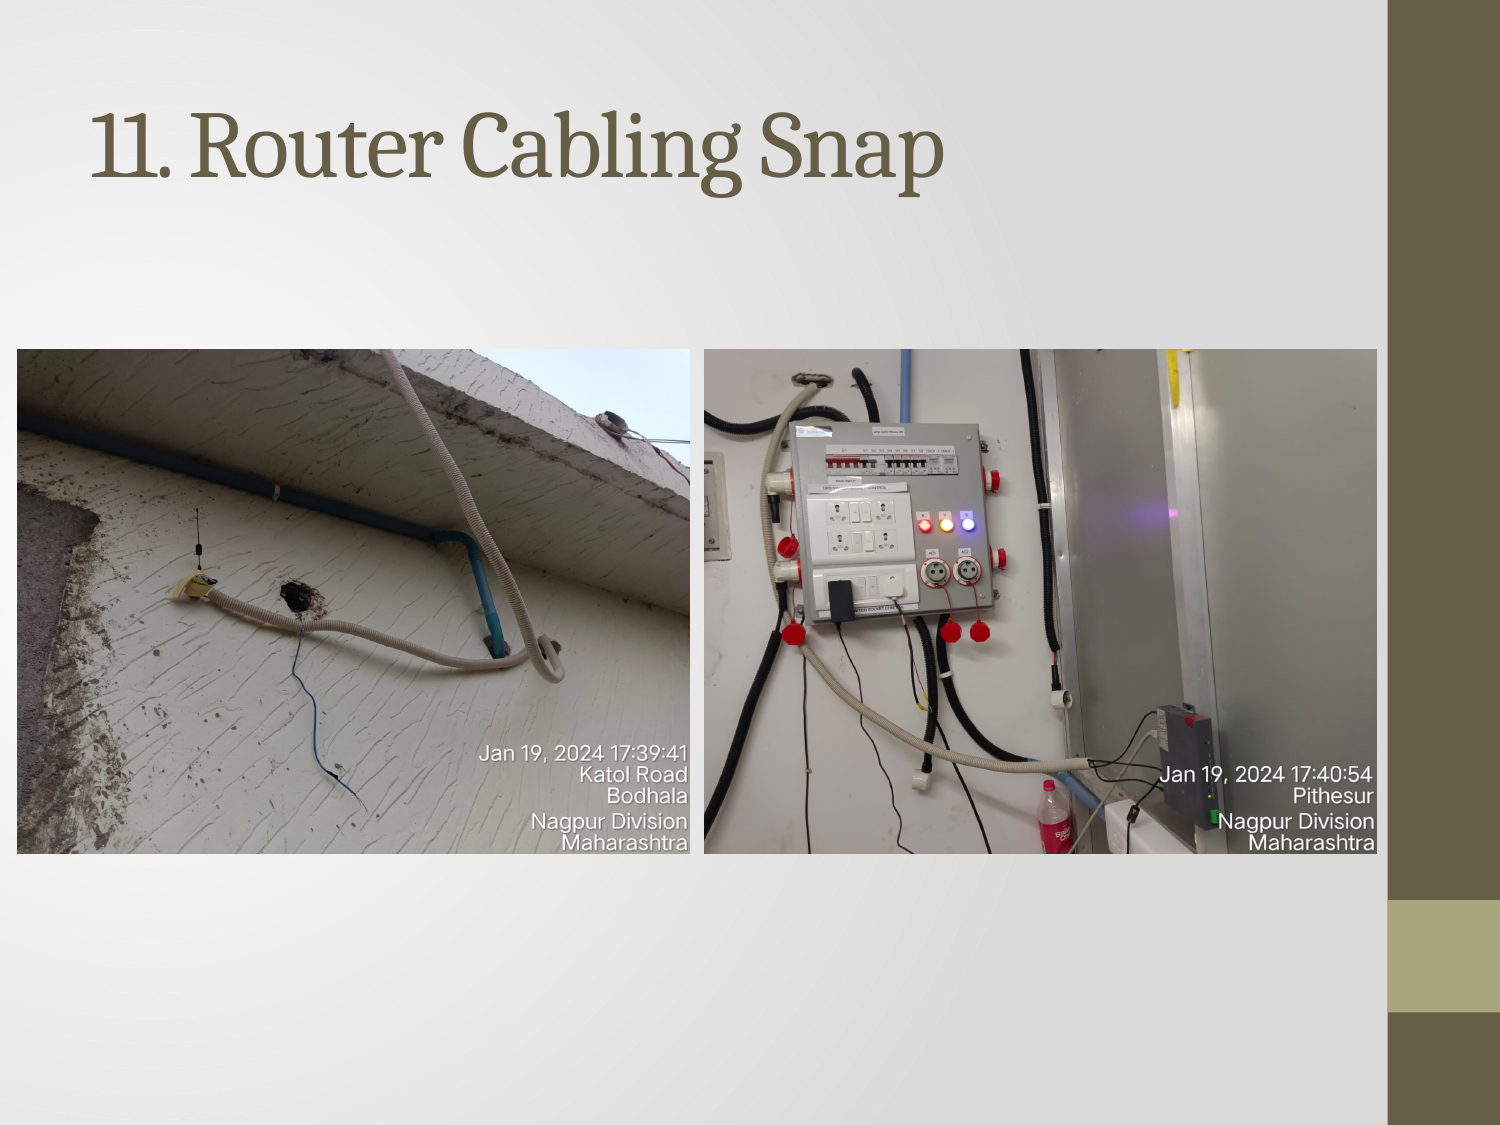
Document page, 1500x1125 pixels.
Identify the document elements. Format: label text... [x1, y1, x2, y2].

title 11. Router Cabling Snap [75, 45, 1325, 233]
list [704, 349, 1377, 854]
picture [17, 349, 690, 854]
